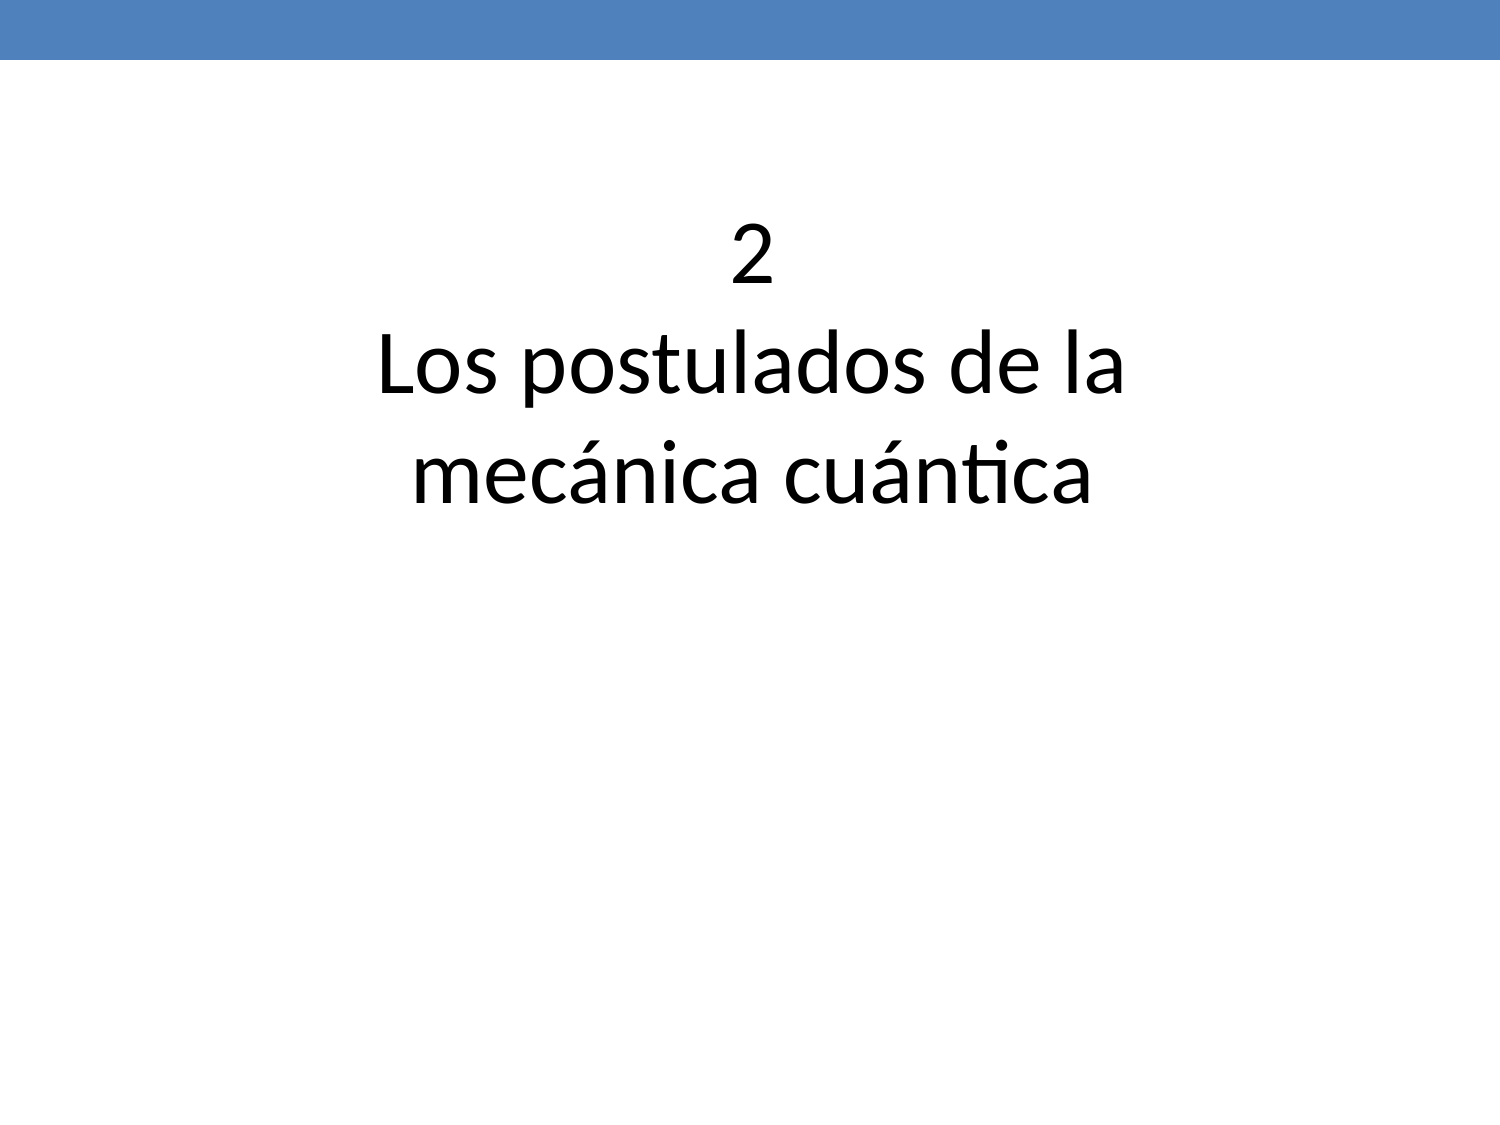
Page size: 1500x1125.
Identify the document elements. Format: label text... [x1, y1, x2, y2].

text_box 2 Los postulados de la mecánica cuántica [361, 184, 1144, 530]
